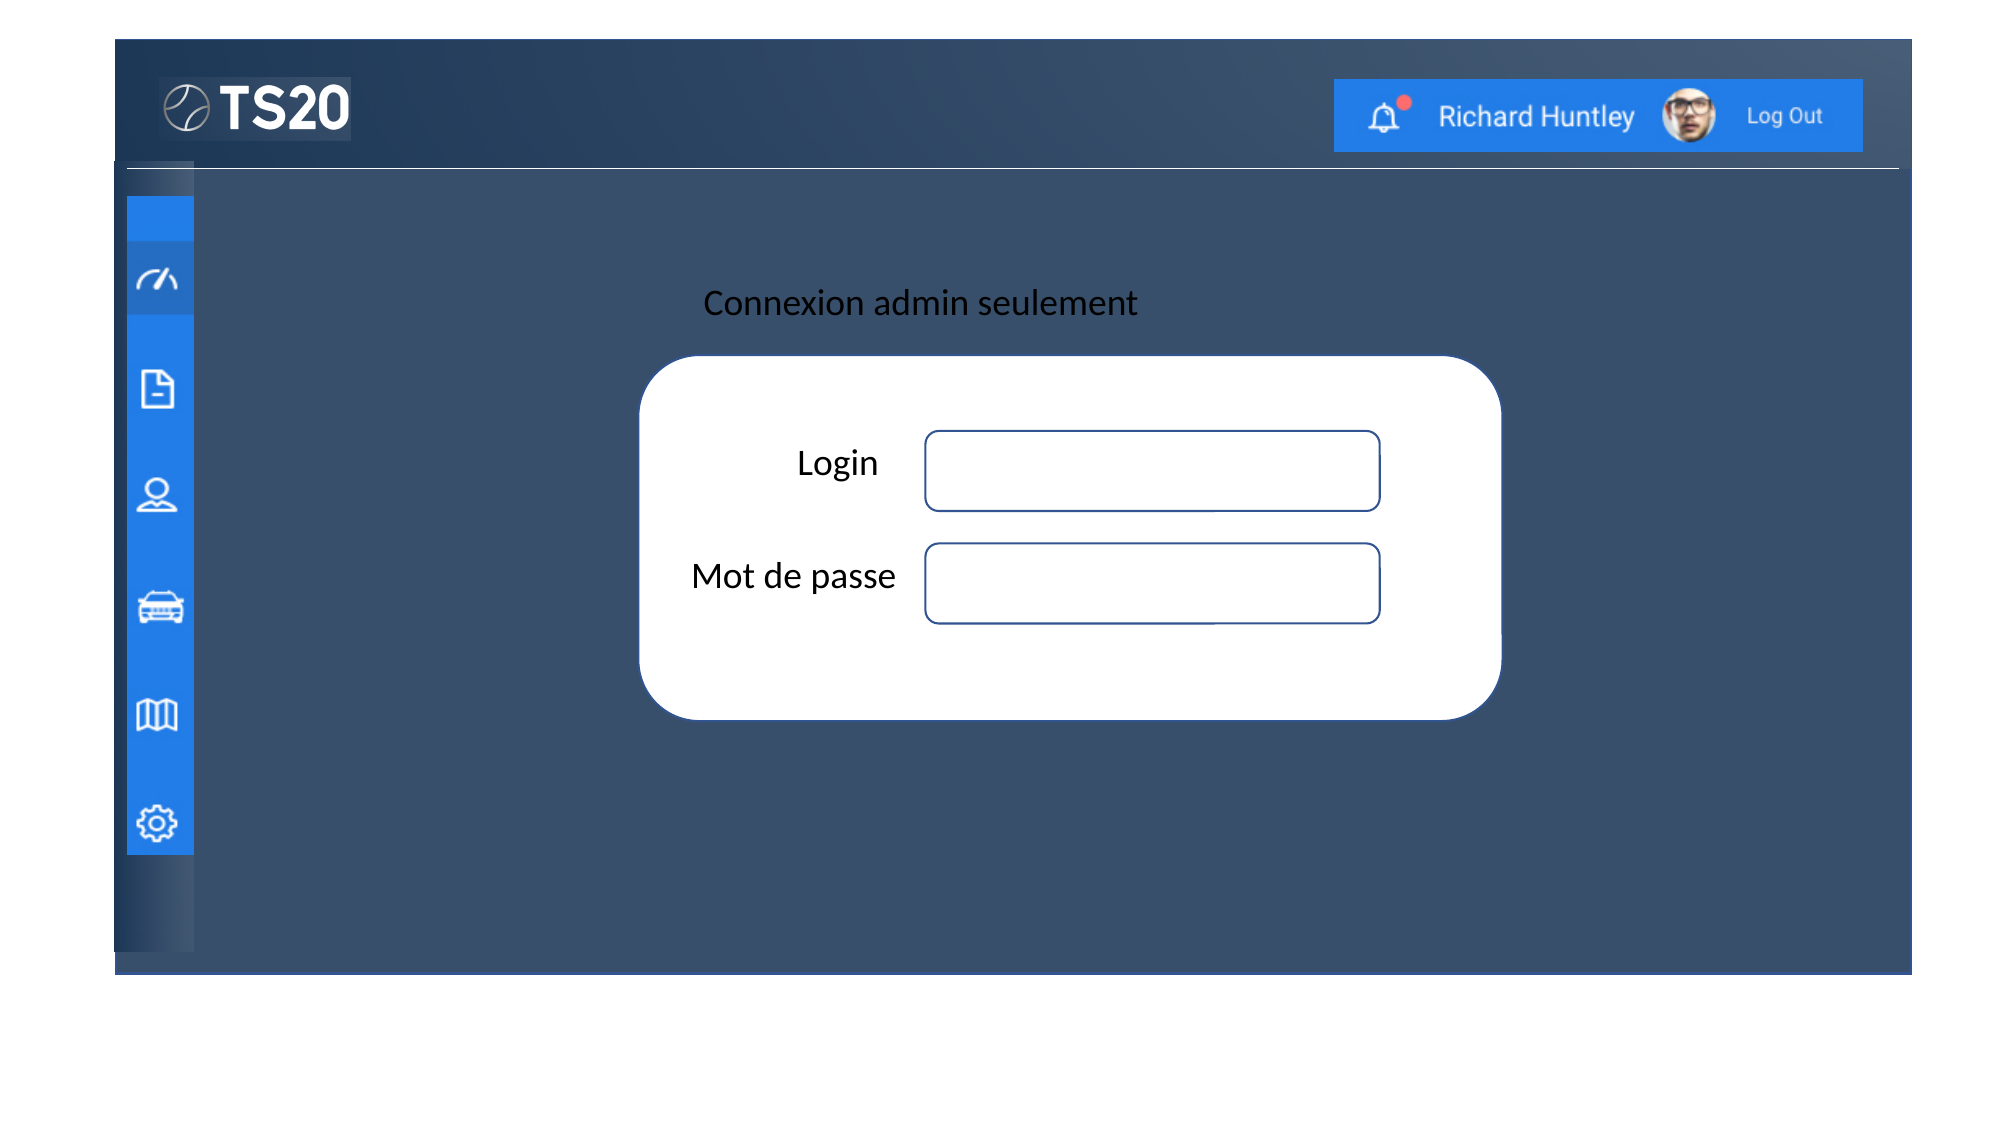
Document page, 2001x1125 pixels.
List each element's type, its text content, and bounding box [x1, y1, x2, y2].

text_box [637, 354, 1504, 723]
text_box [924, 429, 1381, 513]
text_box Connexion admin seulement [688, 270, 1165, 331]
text_box [924, 542, 1381, 625]
picture [114, 40, 1911, 952]
text_box Login [782, 430, 940, 491]
text_box Mot de passe [676, 543, 1131, 604]
text_box [115, 39, 1912, 975]
